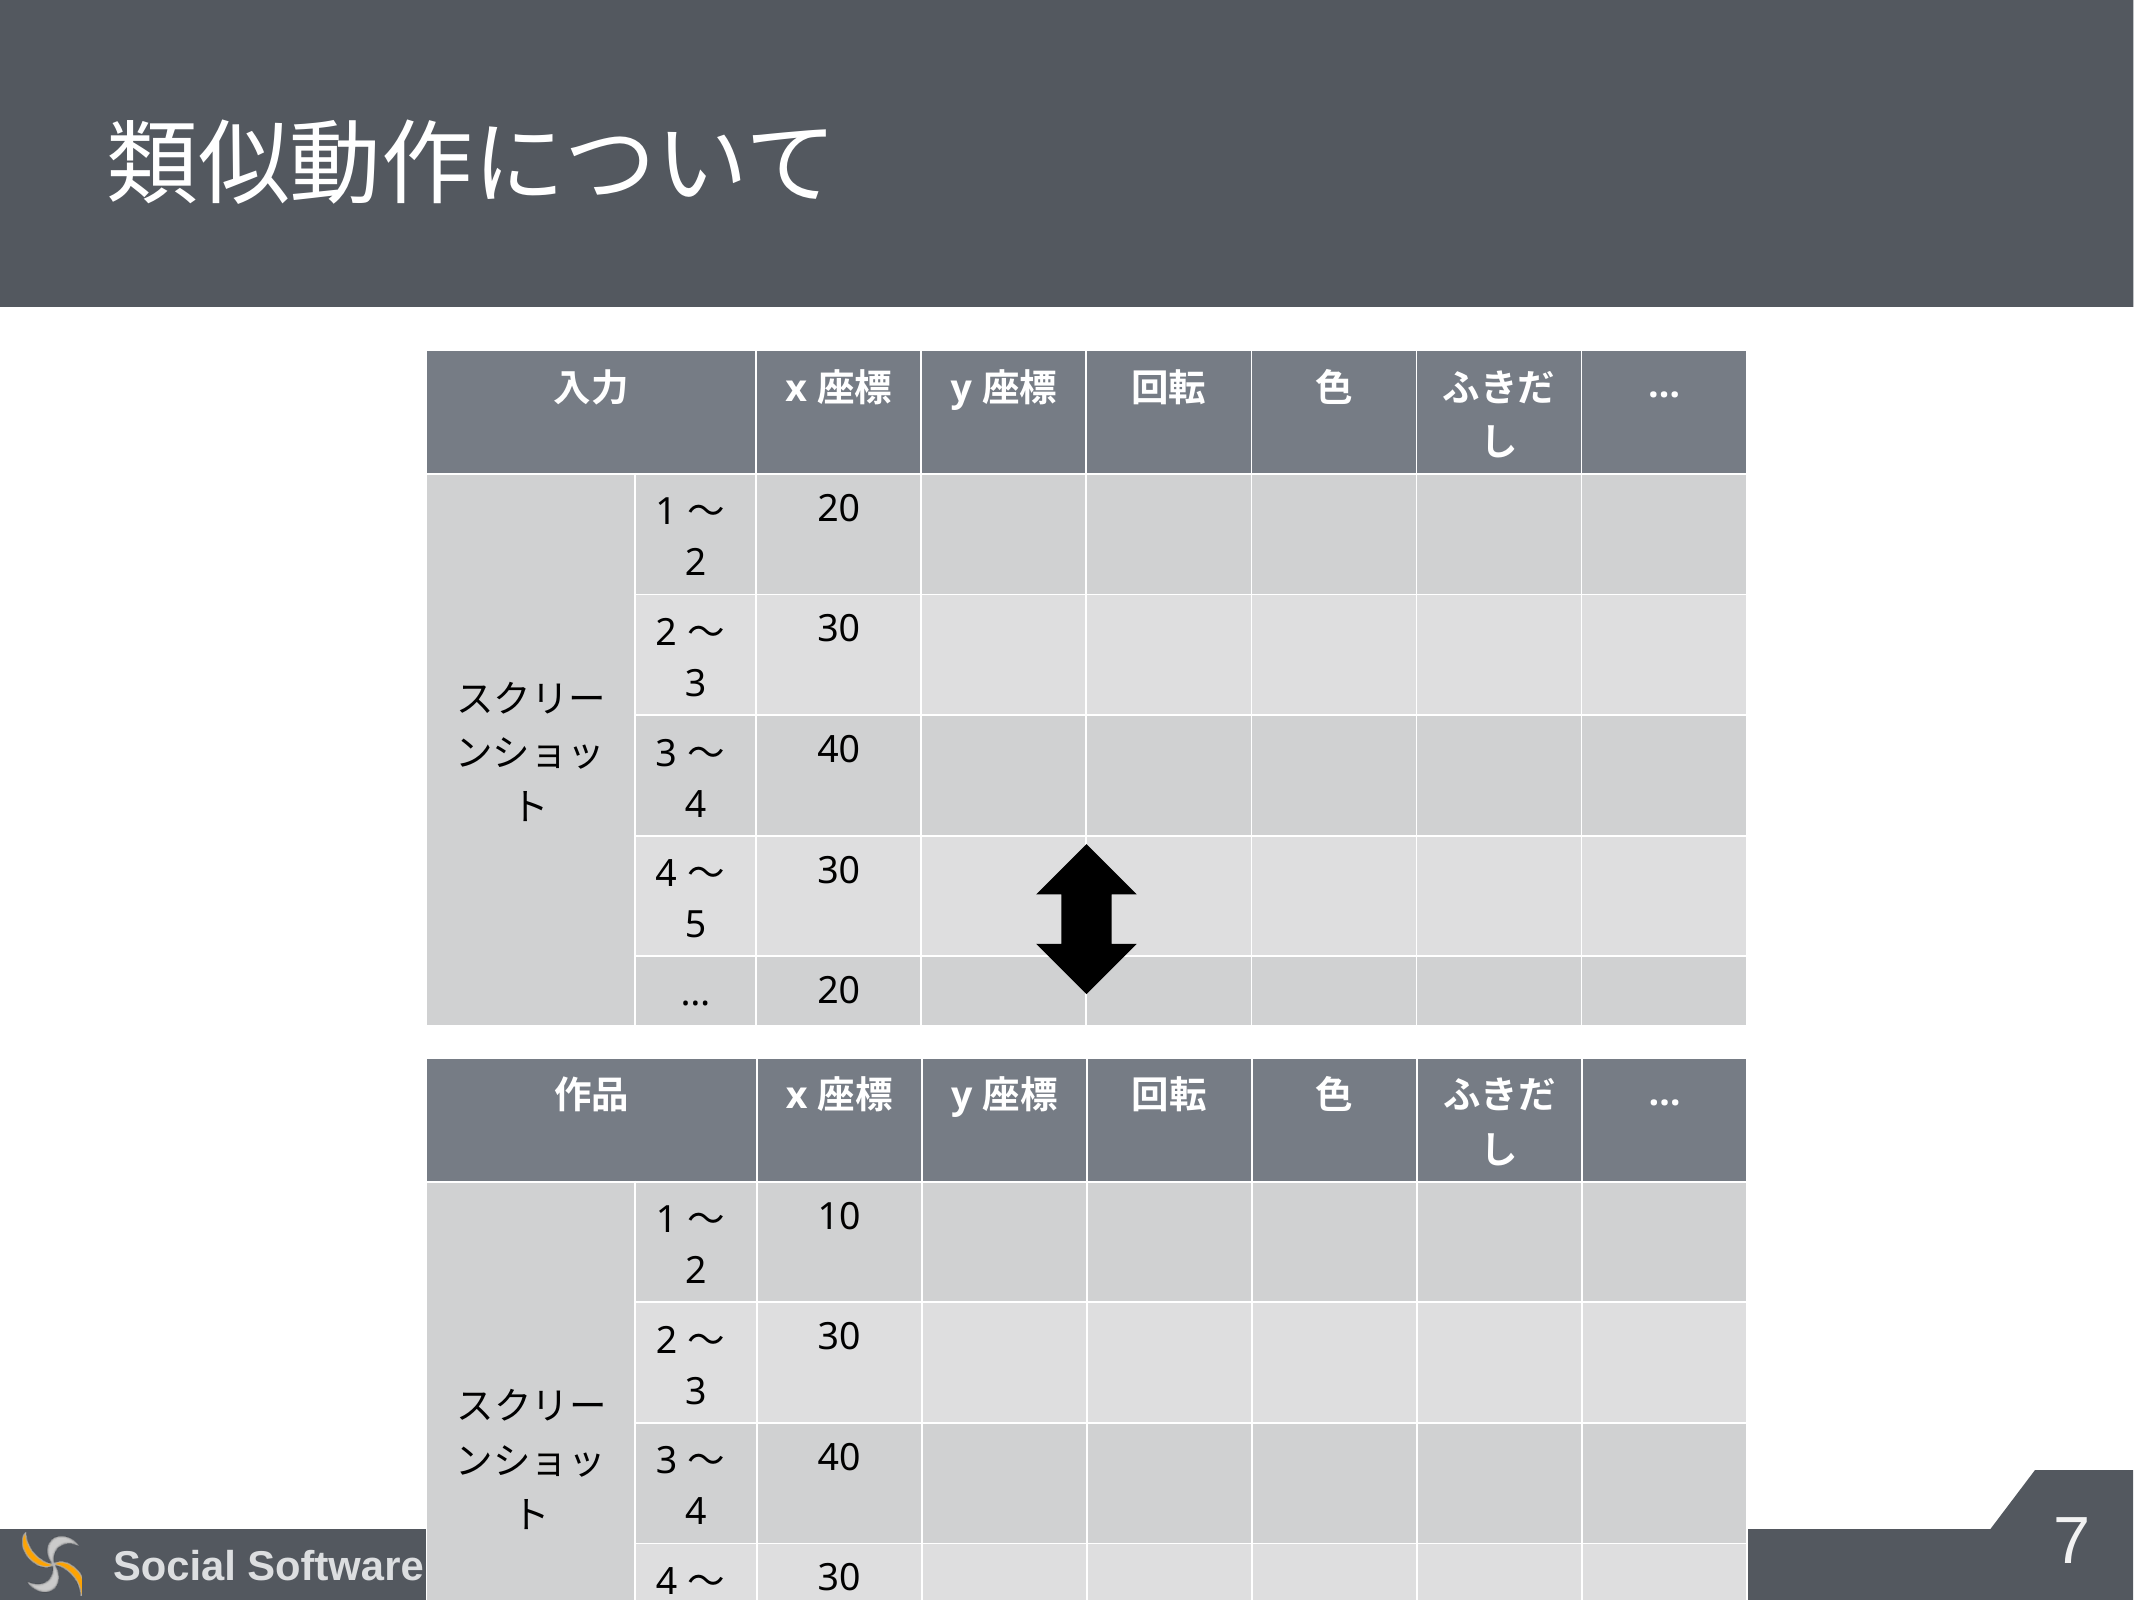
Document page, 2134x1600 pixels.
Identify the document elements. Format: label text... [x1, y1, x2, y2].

table_cell [1088, 1544, 1251, 1600]
table_cell [1418, 1183, 1581, 1301]
table_cell [922, 475, 1085, 594]
table_cell 3〜4 [636, 716, 755, 835]
table_cell [1418, 1544, 1581, 1600]
table_header y座標 [923, 1059, 1086, 1181]
table_cell [922, 595, 1085, 714]
table_header 回転 [1088, 1059, 1251, 1181]
table_cell [1582, 475, 1746, 594]
table_cell [1583, 1424, 1746, 1543]
table_cell [1087, 475, 1251, 594]
table_cell [1087, 957, 1251, 1025]
table_cell 30 [758, 1303, 921, 1422]
table_cell スクリーンショット [427, 475, 634, 1025]
table_cell [922, 837, 1085, 955]
table_cell [923, 1424, 1086, 1543]
table_cell [1418, 1303, 1581, 1422]
table_cell 40 [757, 716, 920, 835]
table_cell 30 [758, 1544, 921, 1600]
table_header x座標 [758, 1059, 921, 1181]
table_cell 2〜3 [636, 1303, 756, 1422]
table_cell [1088, 1183, 1251, 1301]
table_cell [1252, 716, 1416, 835]
table_cell 40 [758, 1424, 921, 1543]
table_cell [1582, 716, 1746, 835]
table_cell 30 [757, 595, 920, 714]
table_cell 1〜2 [636, 475, 755, 594]
table_cell 4〜5 [636, 1544, 756, 1600]
table_cell [1252, 837, 1416, 955]
table_cell 20 [757, 475, 920, 594]
table_cell [1417, 595, 1581, 714]
table_cell [1253, 1303, 1416, 1422]
table_cell [1252, 957, 1416, 1025]
table_cell 3〜4 [636, 1424, 756, 1543]
table_cell [1418, 1424, 1581, 1543]
table_header 入力 [427, 351, 755, 473]
table_cell [1583, 1303, 1746, 1422]
table_cell [1417, 957, 1581, 1025]
table_header … [1582, 351, 1746, 473]
table_cell 10 [758, 1183, 921, 1301]
table_header … [1583, 1059, 1746, 1181]
table_header 色 [1252, 351, 1416, 473]
table_cell [1417, 837, 1581, 955]
table_cell 20 [757, 957, 920, 1025]
table_cell 4〜5 [636, 837, 755, 955]
table_cell [1582, 595, 1746, 714]
table_cell [1088, 1424, 1251, 1543]
table_cell [1417, 716, 1581, 835]
slide_number 7 [2021, 1487, 2122, 1587]
table_cell 1〜2 [636, 1183, 756, 1301]
text_box [1036, 844, 1137, 995]
table_header ふきだし [1418, 1059, 1581, 1181]
table_cell [1583, 1183, 1746, 1301]
table_cell [1252, 475, 1416, 594]
table_cell [1252, 595, 1416, 714]
table_cell [1253, 1544, 1416, 1600]
table_header 色 [1253, 1059, 1416, 1181]
table_header x座標 [757, 351, 920, 473]
table_cell [1087, 595, 1251, 714]
table_cell [923, 1303, 1086, 1422]
table_cell [1583, 1544, 1746, 1600]
table_cell [1087, 716, 1251, 835]
table_header ふきだし [1417, 351, 1581, 473]
table_cell [923, 1544, 1086, 1600]
table_header y座標 [922, 351, 1085, 473]
table_cell [922, 716, 1085, 835]
table_cell … [636, 957, 755, 1025]
table_header 回転 [1087, 351, 1251, 473]
table_cell 30 [757, 837, 920, 955]
table_cell [1582, 837, 1746, 955]
table_cell [923, 1183, 1086, 1301]
table_cell [922, 957, 1085, 1025]
table_cell スクリーンショット [427, 1183, 634, 1600]
table_header 作品 [427, 1059, 756, 1181]
table_cell 2〜3 [636, 595, 755, 714]
table_cell [1253, 1183, 1416, 1301]
table_cell [1582, 957, 1746, 1025]
title 類似動作について [97, 5, 2036, 303]
table_cell [1087, 837, 1251, 955]
table_cell [1088, 1303, 1251, 1422]
table_cell [1417, 475, 1581, 594]
table_cell [1253, 1424, 1416, 1543]
